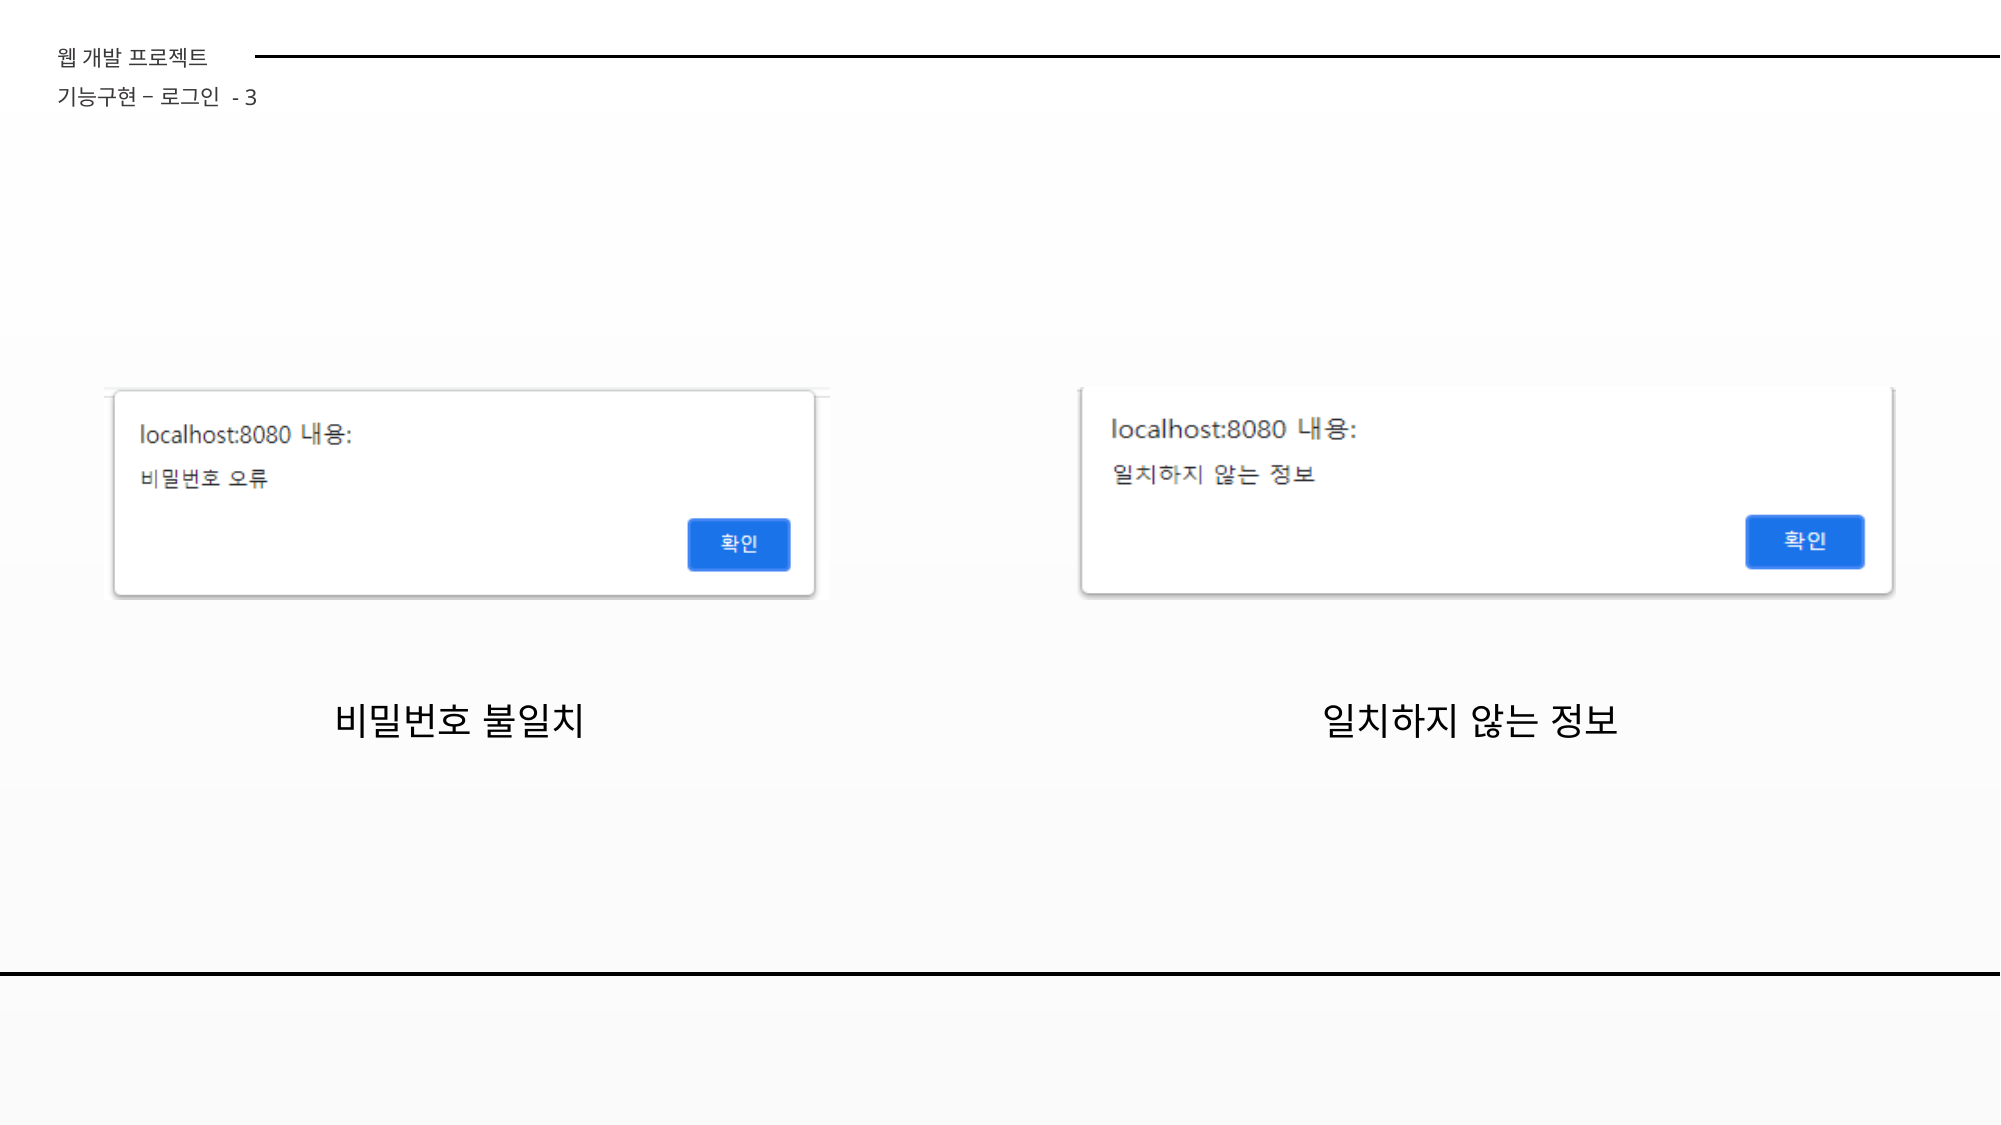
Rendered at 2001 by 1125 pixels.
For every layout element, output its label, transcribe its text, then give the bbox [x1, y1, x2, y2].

text_box 웹 개발 프로젝트 기능구현 – 로그인 - 3 [42, 0, 390, 118]
text_box 비밀번호 불일치 [319, 690, 602, 750]
text_box 일치하지 않는 정보 [1307, 690, 1635, 750]
picture [1077, 387, 1896, 600]
picture [104, 387, 830, 600]
